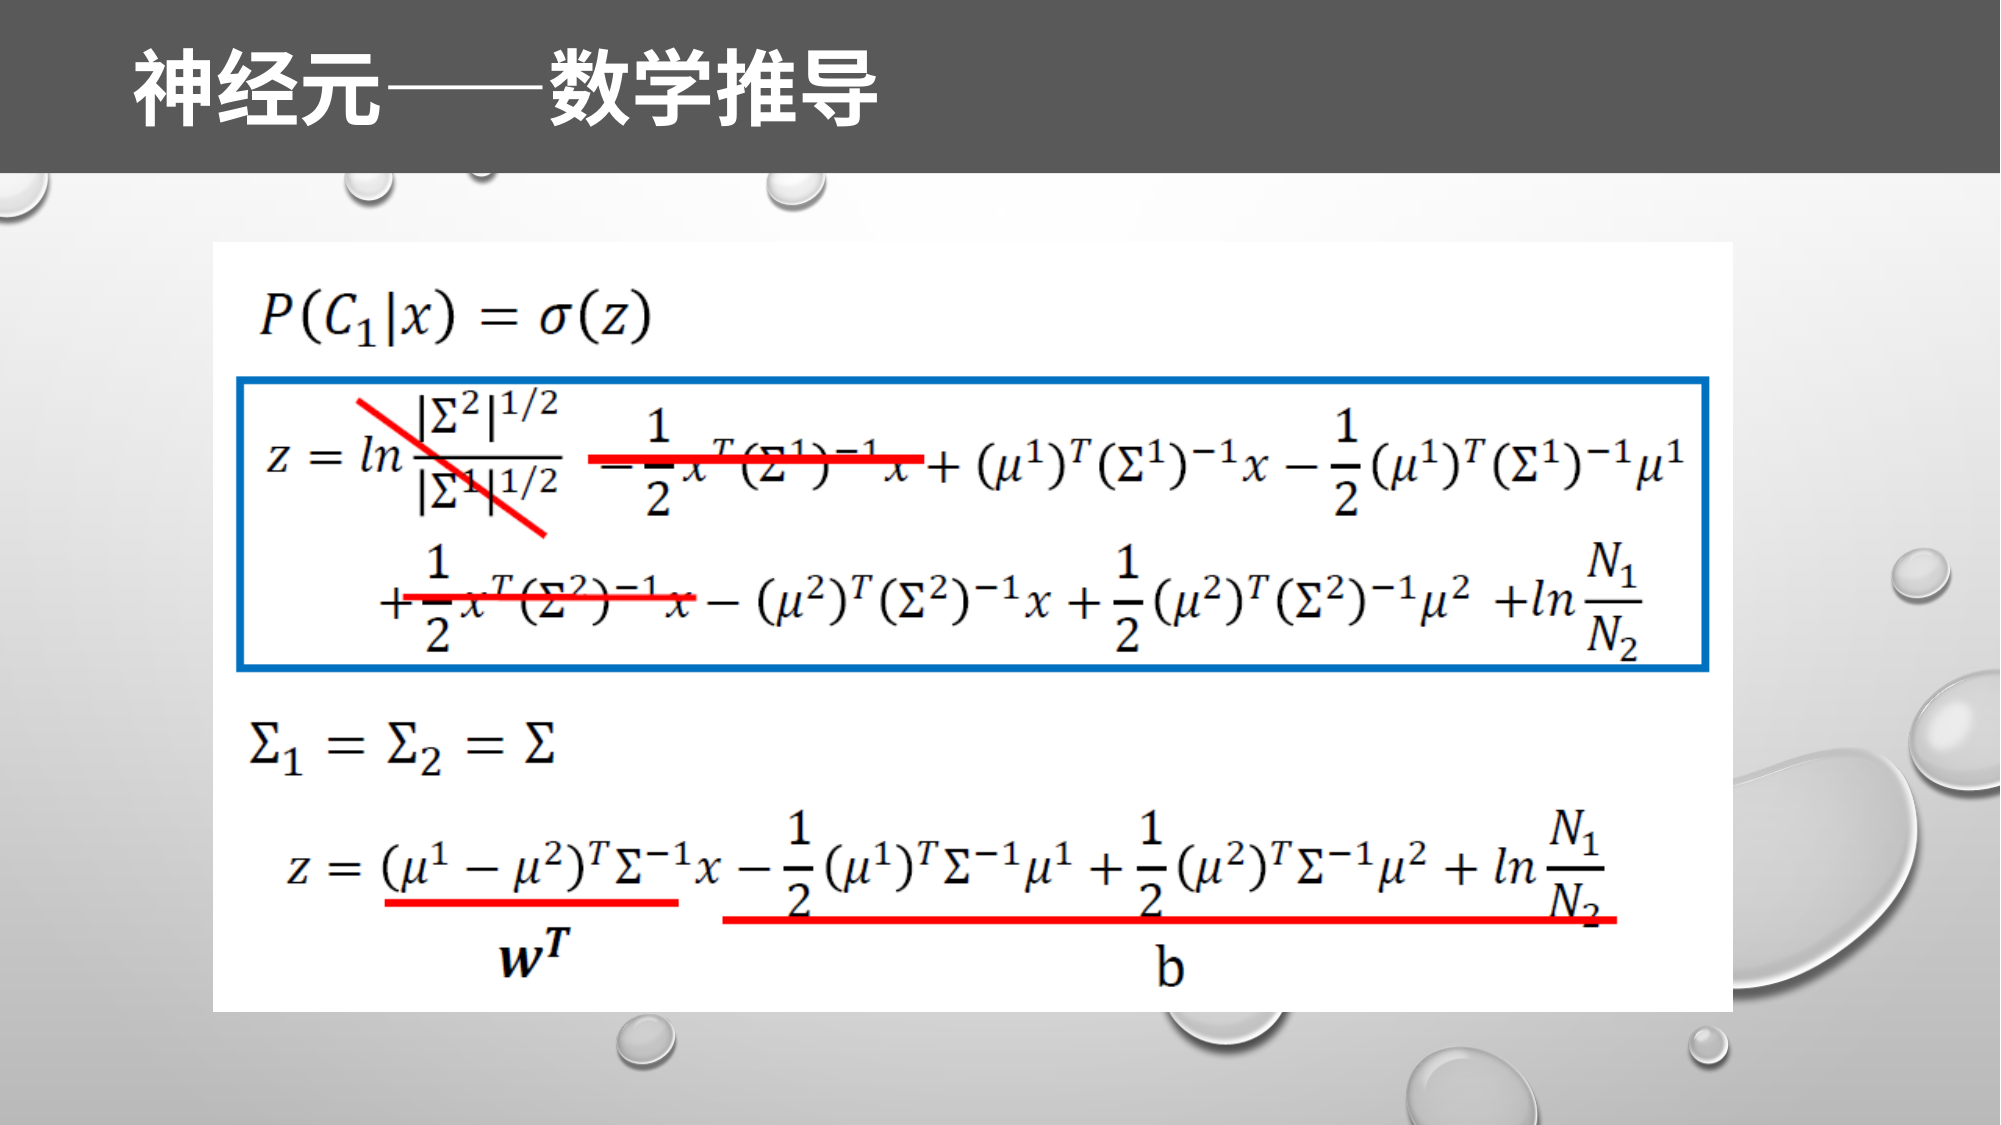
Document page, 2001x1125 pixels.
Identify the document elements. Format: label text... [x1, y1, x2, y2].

picture [0, 174, 2000, 1125]
text_box [0, 0, 2000, 174]
text_box 神经元——数学推导 [117, 28, 1203, 144]
